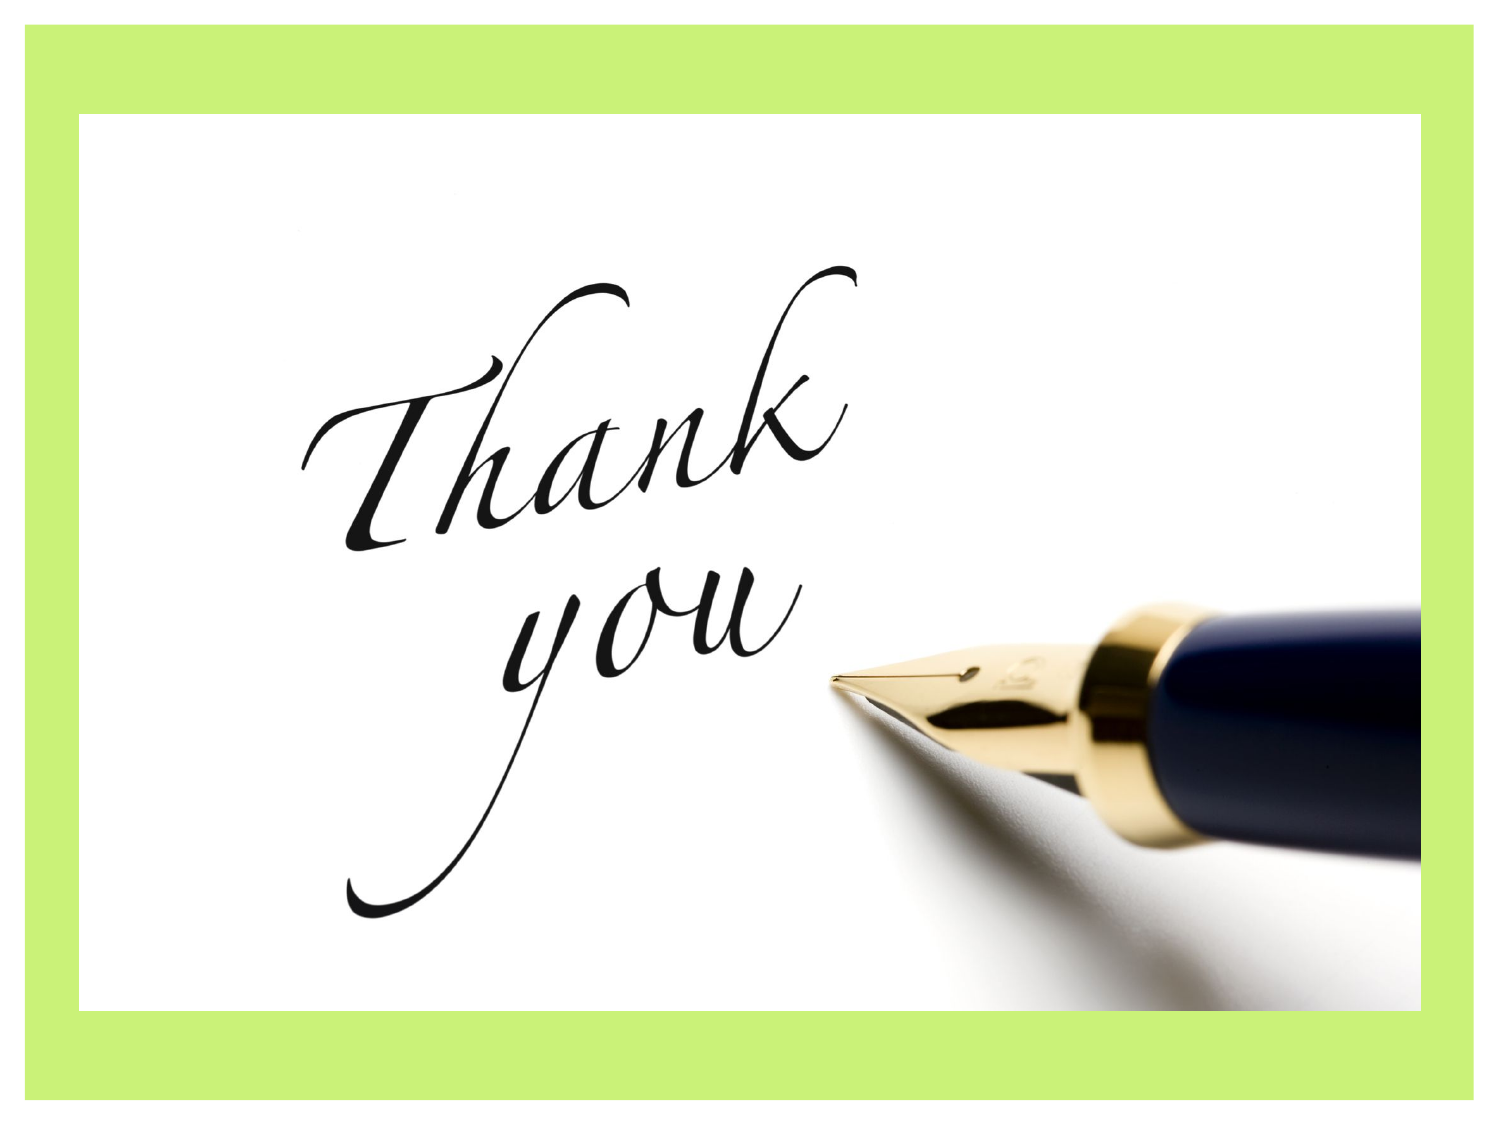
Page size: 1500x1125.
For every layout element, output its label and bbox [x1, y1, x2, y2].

picture [78, 114, 1422, 1011]
